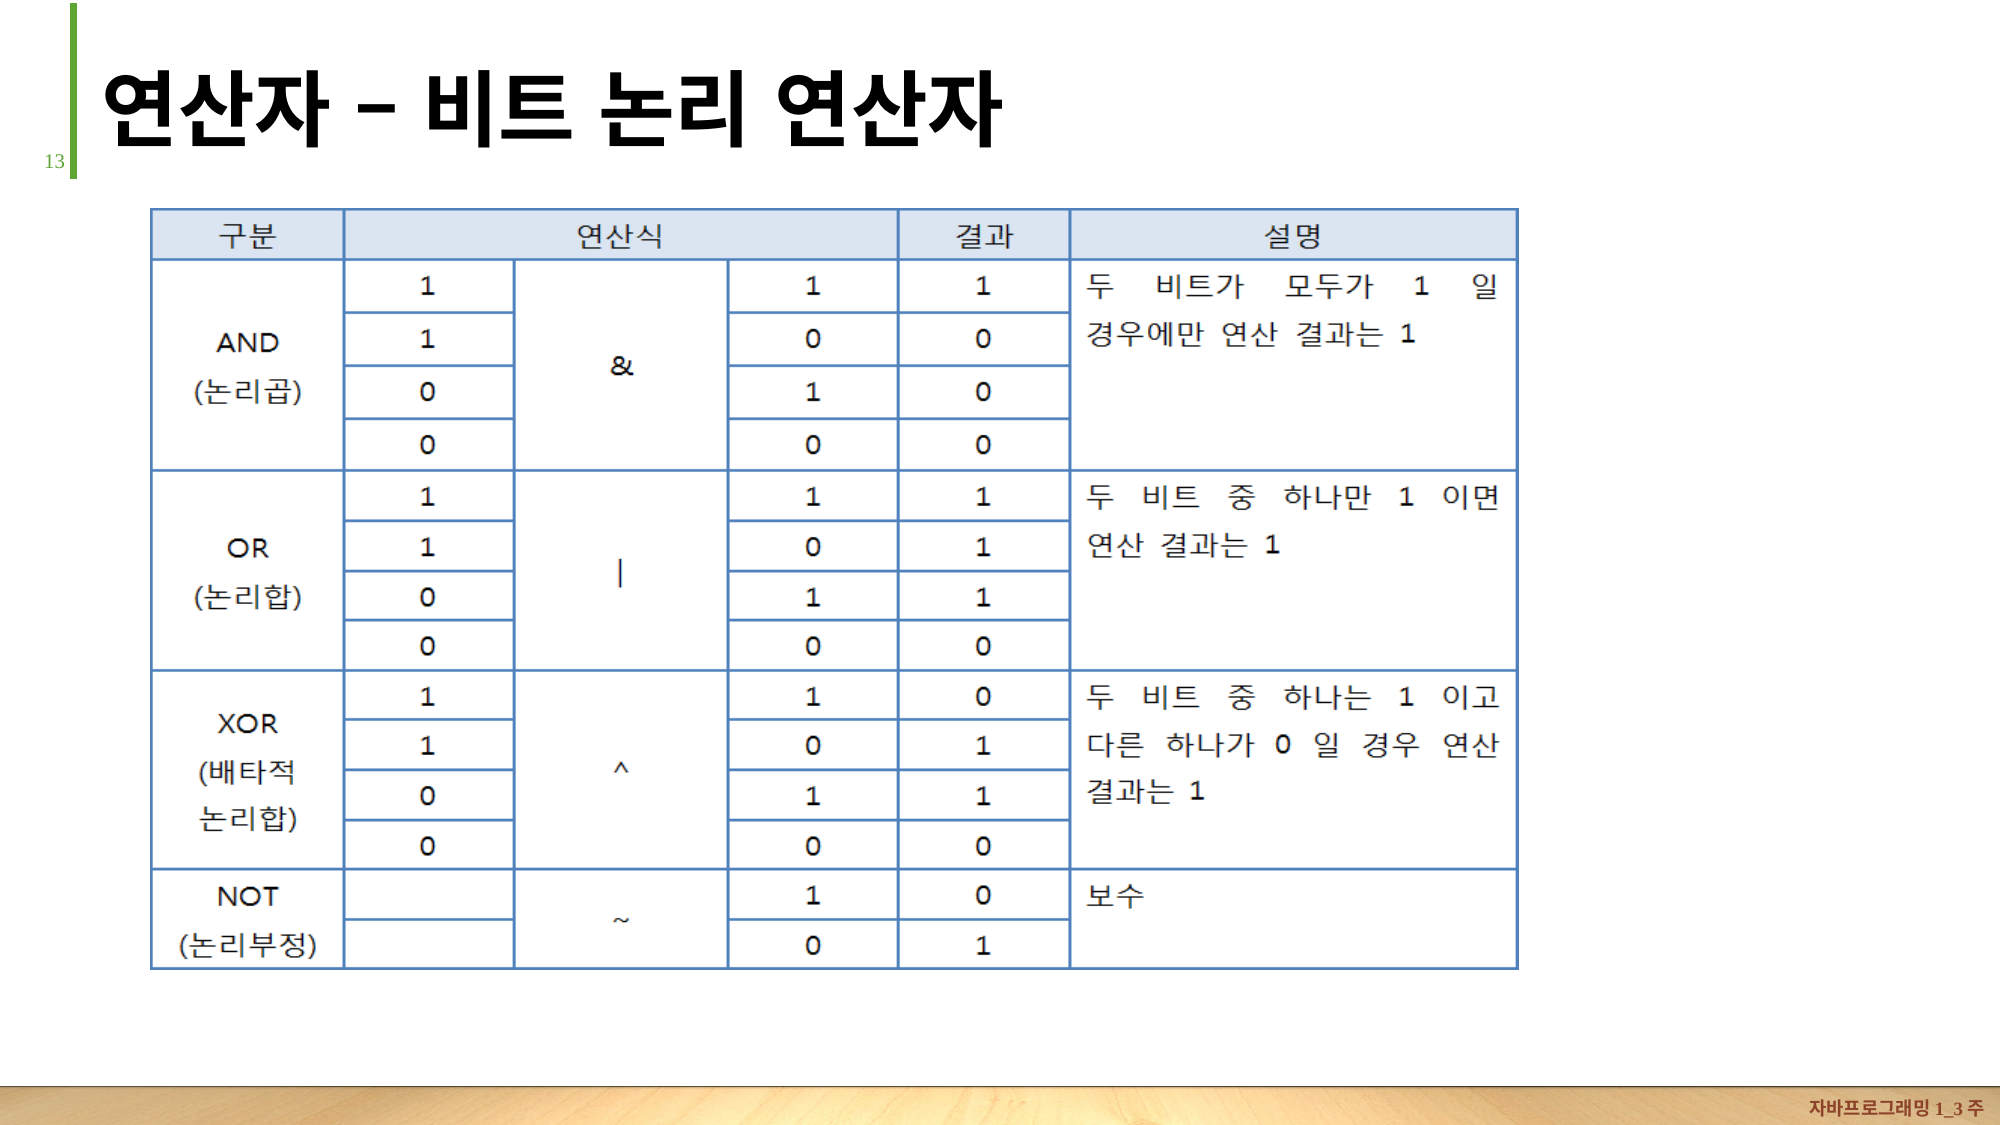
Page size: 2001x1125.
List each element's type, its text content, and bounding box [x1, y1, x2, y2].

slide_number 12 [19, 140, 81, 188]
picture [150, 208, 1519, 970]
footer 자바프로그래밍1_3주 [1201, 1091, 2000, 1125]
title 연산자 – 비트 논리 연산자 [86, 15, 1649, 167]
picture [0, 1086, 2000, 1125]
